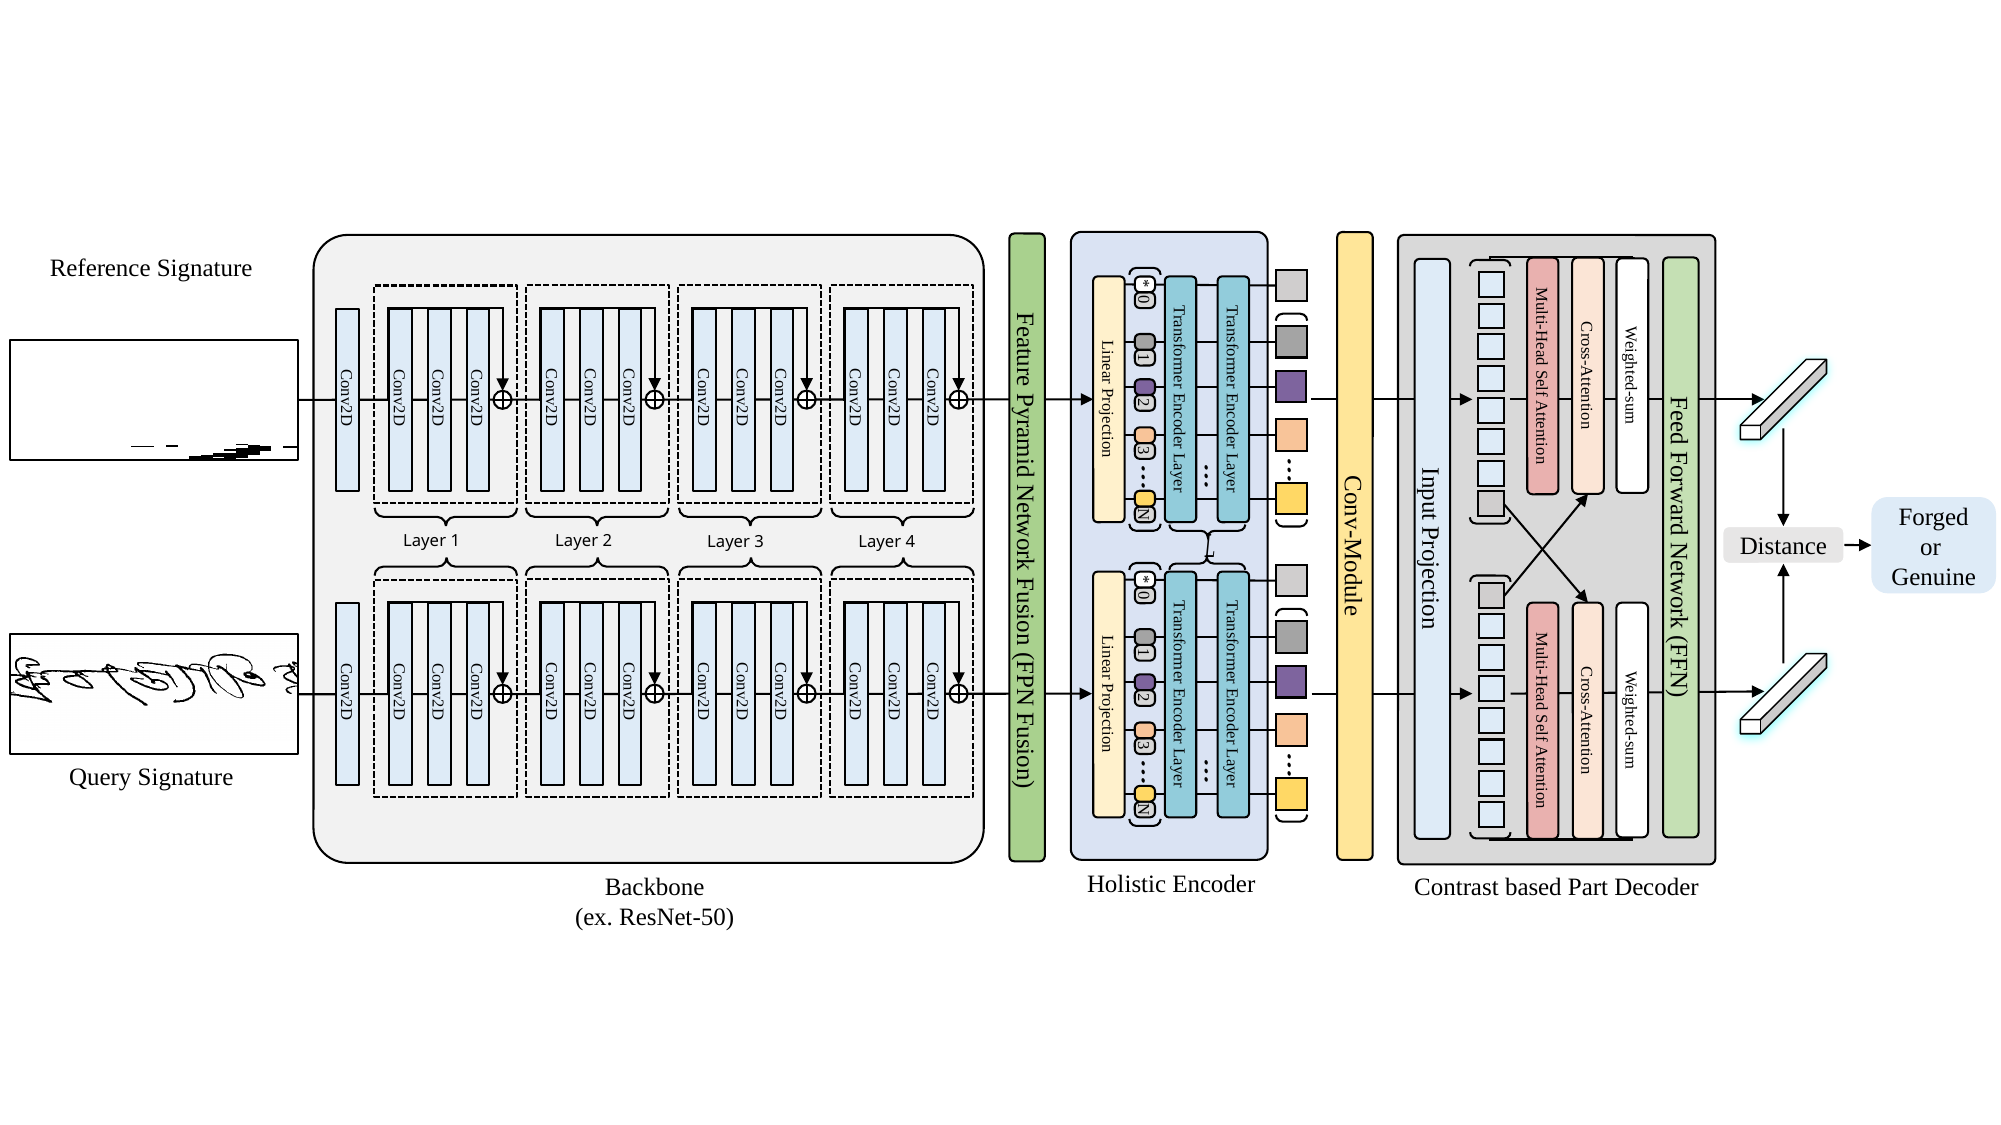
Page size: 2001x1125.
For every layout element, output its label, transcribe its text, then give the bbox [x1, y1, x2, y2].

text_box Contrast based Part Decoder [1562, 862, 1733, 908]
text_box [1478, 644, 1505, 671]
text_box Cross-Attention [1571, 601, 1605, 691]
text_box [1275, 269, 1308, 302]
text_box Multi-Head Self Attention [1526, 694, 1560, 838]
text_box [1560, 695, 1572, 838]
text_box Contrast based Part Decoder [1380, 862, 1560, 908]
text_box Cross-Attention [1571, 258, 1605, 399]
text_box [845, 390, 959, 400]
text_box [1129, 387, 1161, 434]
text_box [1560, 258, 1572, 398]
text_box [1128, 562, 1162, 579]
text_box [830, 695, 974, 797]
text_box Transformer Encoder Layer [1216, 682, 1251, 730]
text_box [1069, 230, 1269, 398]
text_box [1251, 638, 1269, 681]
text_box Transformer Encoder Layer [1163, 387, 1198, 434]
text_box [1477, 460, 1505, 487]
text_box [1198, 582, 1216, 636]
text_box [1128, 794, 1162, 827]
text_box [1477, 397, 1505, 424]
text_box Cross-Attention [1571, 694, 1605, 838]
text_box [374, 695, 518, 798]
text_box Cross-Attention [1571, 400, 1605, 495]
text_box Transformer Encoder Layer [1216, 387, 1251, 434]
text_box [1559, 603, 1573, 691]
text_box Feature Pyramid Network Fusion (FPN Fusion) [1008, 232, 1046, 399]
text_box Feed Forward Network (FFN) [1662, 256, 1700, 399]
text_box [830, 507, 975, 527]
text_box [312, 695, 985, 864]
text_box [1251, 436, 1269, 498]
text_box Feature Pyramid Network Fusion (FPN Fusion) [1008, 695, 1046, 863]
text_box Transformer Encoder Layer [1163, 499, 1198, 524]
text_box [1198, 436, 1216, 498]
text_box [1452, 400, 1503, 693]
text_box Transformer Encoder Layer [1216, 342, 1251, 386]
text_box Transformer Encoder Layer [1163, 342, 1198, 386]
text_box [374, 557, 518, 576]
text_box [830, 400, 974, 503]
text_box [1129, 342, 1161, 386]
text_box [1129, 581, 1161, 636]
text_box Multi-Head Self Attention [1526, 258, 1560, 399]
text_box [1469, 259, 1511, 525]
text_box Transformer Encoder Layer [1163, 286, 1198, 341]
text_box [1478, 707, 1505, 734]
text_box [1168, 524, 1246, 534]
text_box [1396, 695, 1560, 862]
text_box [1069, 401, 1207, 693]
picture [11, 635, 298, 754]
text_box Transformer Encoder Layer [1163, 794, 1198, 819]
text_box [1478, 582, 1505, 609]
text_box [1477, 490, 1505, 517]
text_box [312, 401, 985, 693]
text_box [797, 684, 816, 703]
text_box [1129, 436, 1161, 498]
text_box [1740, 359, 1825, 425]
text_box [1128, 267, 1162, 284]
text_box [525, 507, 669, 527]
text_box [1069, 695, 1269, 859]
text_box [525, 557, 669, 576]
text_box Input Projection [1413, 694, 1452, 840]
text_box Weighted-sum [1615, 601, 1650, 691]
text_box Input Projection [1413, 257, 1452, 399]
text_box [1198, 683, 1216, 729]
text_box Distance [1721, 525, 1846, 565]
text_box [1504, 493, 1588, 596]
text_box [1700, 400, 1717, 690]
text_box [1275, 313, 1308, 528]
text_box [1478, 770, 1505, 797]
text_box Forged or Genuine [1870, 495, 1998, 595]
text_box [389, 684, 503, 694]
text_box Input Projection [1413, 400, 1452, 693]
text_box Conv-Module [1336, 230, 1374, 399]
text_box Weighted-sum [1615, 694, 1650, 839]
text_box [678, 579, 822, 693]
text_box [374, 507, 518, 527]
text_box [645, 390, 664, 409]
text_box Transformer Encoder Layer [1163, 731, 1198, 793]
text_box [678, 285, 822, 399]
text_box [1275, 608, 1308, 823]
text_box [678, 695, 822, 797]
text_box Transformer Encoder Layer [1216, 731, 1251, 793]
text_box Transformer Encoder Layer [1216, 436, 1251, 498]
text_box Transformer Encoder Layer [1216, 638, 1251, 681]
text_box Transformer Encoder Layer [1216, 581, 1251, 636]
text_box Transformer Encoder Layer [1216, 499, 1251, 524]
text_box [1559, 400, 1572, 493]
text_box Conv-Module [1336, 400, 1374, 693]
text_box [541, 684, 655, 694]
text_box [1469, 574, 1512, 839]
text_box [949, 390, 968, 409]
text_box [493, 390, 512, 409]
text_box [1198, 388, 1216, 434]
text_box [1503, 503, 1588, 603]
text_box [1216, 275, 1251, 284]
text_box Transformer Encoder Layer [1163, 436, 1198, 498]
text_box Transformer Encoder Layer [1163, 581, 1198, 636]
text_box Feed Forward Network (FFN) [1662, 694, 1700, 839]
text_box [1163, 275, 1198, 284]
text_box Backbone (ex. ResNet-50) [434, 862, 875, 938]
text_box Multi-Head Self Attention [1526, 400, 1560, 493]
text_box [389, 390, 503, 400]
text_box [1251, 388, 1269, 434]
text_box [526, 695, 670, 797]
text_box Weighted-sum [1615, 400, 1650, 494]
text_box [1129, 286, 1161, 341]
text_box Conv-Module [1336, 694, 1374, 861]
text_box Feature Pyramid Network Fusion (FPN Fusion) [1008, 400, 1046, 693]
text_box [1168, 557, 1246, 570]
picture [11, 340, 298, 459]
text_box [1251, 683, 1269, 729]
text_box Transformer Encoder Layer [1216, 794, 1251, 819]
text_box [1207, 500, 1269, 579]
text_box Transformer Encoder Layer [1216, 286, 1251, 341]
text_box [1562, 233, 1717, 398]
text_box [541, 390, 655, 400]
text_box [693, 684, 807, 694]
text_box [1129, 731, 1161, 793]
text_box Holistic Encoder [1066, 859, 1277, 905]
text_box Linear Projection [1092, 570, 1126, 819]
text_box [830, 285, 974, 399]
text_box [1511, 603, 1527, 691]
text_box [374, 285, 518, 399]
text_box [645, 684, 664, 703]
text_box [1740, 359, 1827, 440]
text_box [1396, 400, 1413, 693]
text_box [1129, 682, 1161, 730]
text_box [830, 579, 974, 693]
text_box [526, 400, 670, 503]
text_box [693, 390, 807, 400]
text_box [949, 684, 968, 703]
text_box [1562, 694, 1717, 862]
text_box [1194, 570, 1220, 579]
text_box Multi-Head Self Attention [1526, 603, 1560, 691]
text_box [1198, 638, 1216, 681]
text_box [1251, 582, 1269, 636]
text_box [374, 579, 518, 693]
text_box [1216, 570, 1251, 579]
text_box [493, 684, 512, 703]
text_box Linear Projection [1092, 275, 1126, 524]
text_box [374, 400, 518, 503]
text_box [1193, 500, 1220, 524]
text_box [797, 390, 816, 409]
text_box Feed Forward Network (FFN) [1662, 400, 1700, 691]
text_box [1478, 271, 1505, 298]
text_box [845, 684, 959, 694]
text_box [1396, 233, 1560, 398]
text_box [1129, 638, 1161, 681]
text_box [678, 400, 822, 503]
text_box [678, 507, 823, 527]
text_box Weighted-sum [1615, 257, 1650, 399]
text_box [1275, 564, 1308, 597]
text_box [1740, 653, 1826, 719]
text_box [1128, 499, 1162, 532]
text_box [526, 579, 670, 693]
text_box [1477, 333, 1505, 360]
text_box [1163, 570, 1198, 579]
text_box [1740, 653, 1827, 734]
text_box [1588, 400, 1662, 691]
text_box [1511, 400, 1526, 493]
text_box [526, 285, 670, 399]
text_box Transformer Encoder Layer [1163, 638, 1198, 681]
text_box [830, 557, 975, 576]
text_box [312, 233, 985, 398]
text_box [678, 557, 823, 576]
text_box Transformer Encoder Layer [1163, 682, 1198, 730]
